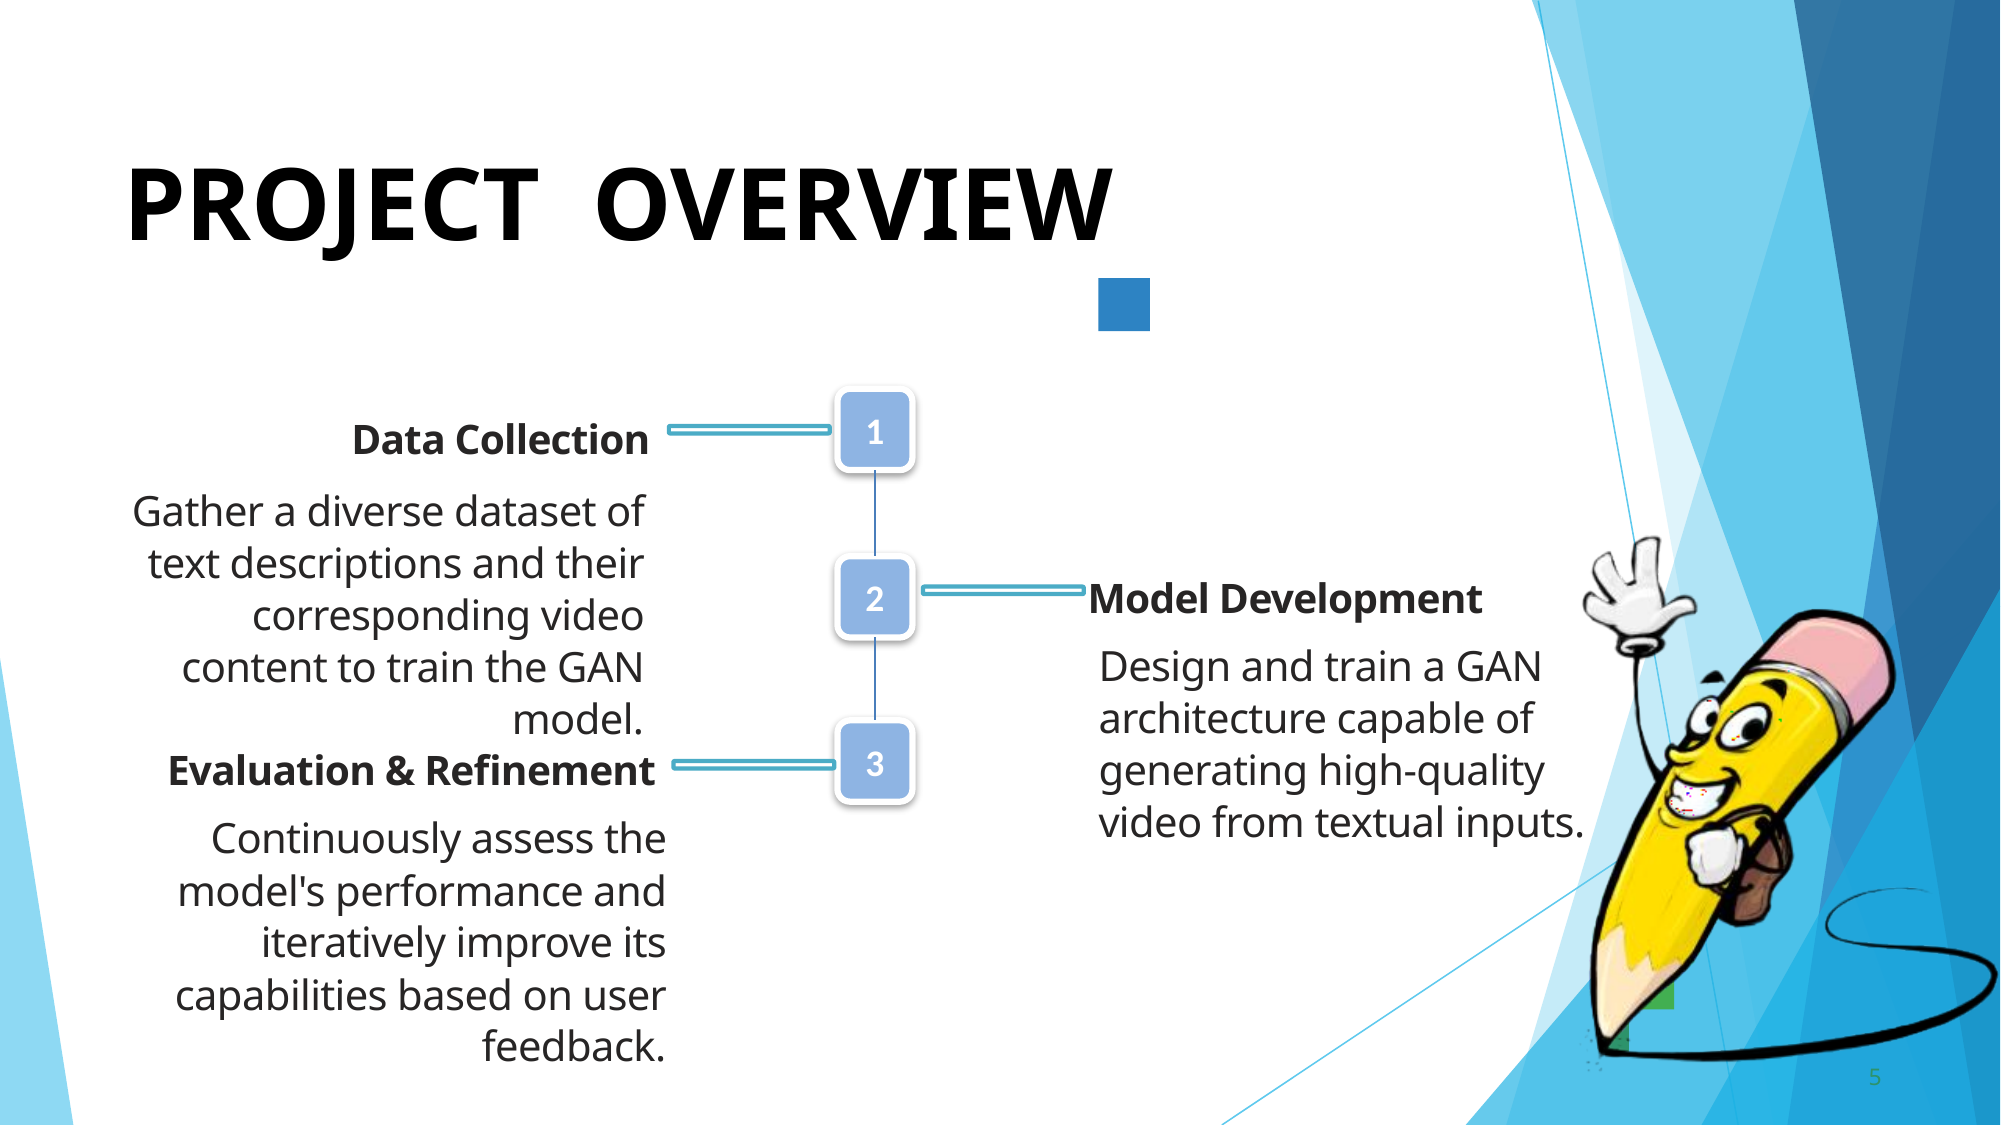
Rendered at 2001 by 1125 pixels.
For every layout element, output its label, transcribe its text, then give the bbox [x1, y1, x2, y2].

text_box [671, 758, 837, 771]
text_box Data Collection [259, 404, 666, 455]
text_box [920, 584, 1086, 597]
text_box Evaluation & Refinement [254, 735, 671, 787]
text_box Model Development [1072, 563, 1479, 615]
text_box Continuously assess the model's performance and iteratively improve its capabilities based on user feedback. [133, 802, 681, 959]
text_box Design and train a GAN architecture capable of generating high-quality video from textual inputs. [1083, 630, 1479, 787]
title PROJECT OVERVIEW [121, 137, 1421, 329]
text_box 1 [834, 385, 916, 474]
text_box [666, 423, 832, 436]
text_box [1484, 488, 2000, 1115]
text_box 2 [834, 552, 916, 641]
text_box Gather a diverse dataset of text descriptions and their corresponding video content to train the GAN model. [111, 475, 659, 632]
text_box 3 [834, 717, 916, 805]
